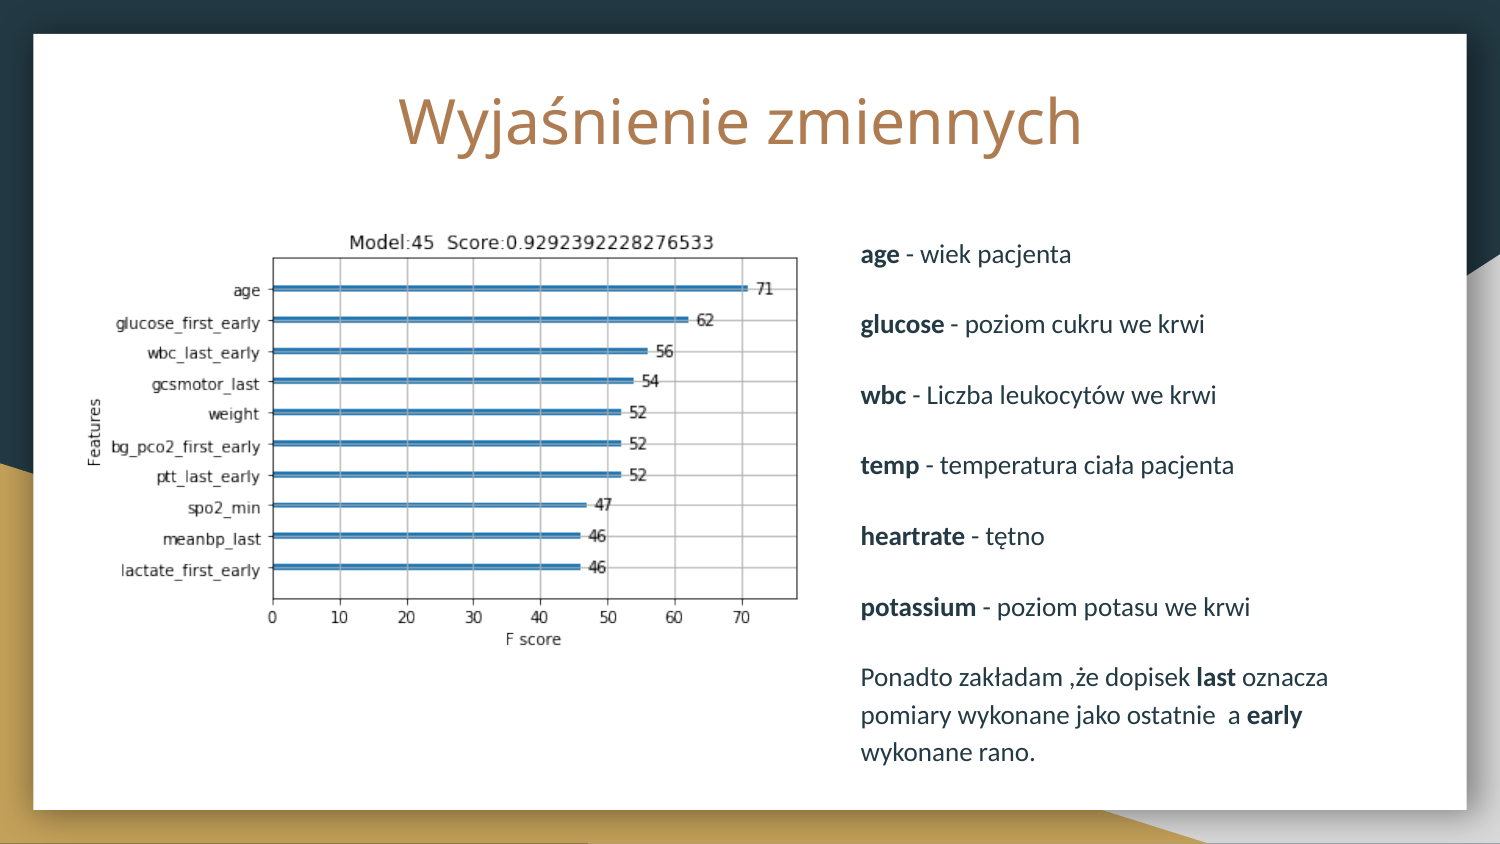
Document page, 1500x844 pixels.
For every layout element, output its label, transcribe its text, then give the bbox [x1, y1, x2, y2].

picture [77, 222, 806, 658]
list age - wiek pacjenta glucose - poziom cukru we krwi wbc - Liczba leukocytów we krwi temp - temperatura ciała pacjenta heartrate - tętno potassium - poziom potasu we krwi Ponadto zakładam ,że dopisek last oznacza pomiary wykonane jako ostatnie a early wykonane rano. [845, 216, 1366, 777]
title Wyjaśnienie zmiennych [134, 66, 1366, 224]
